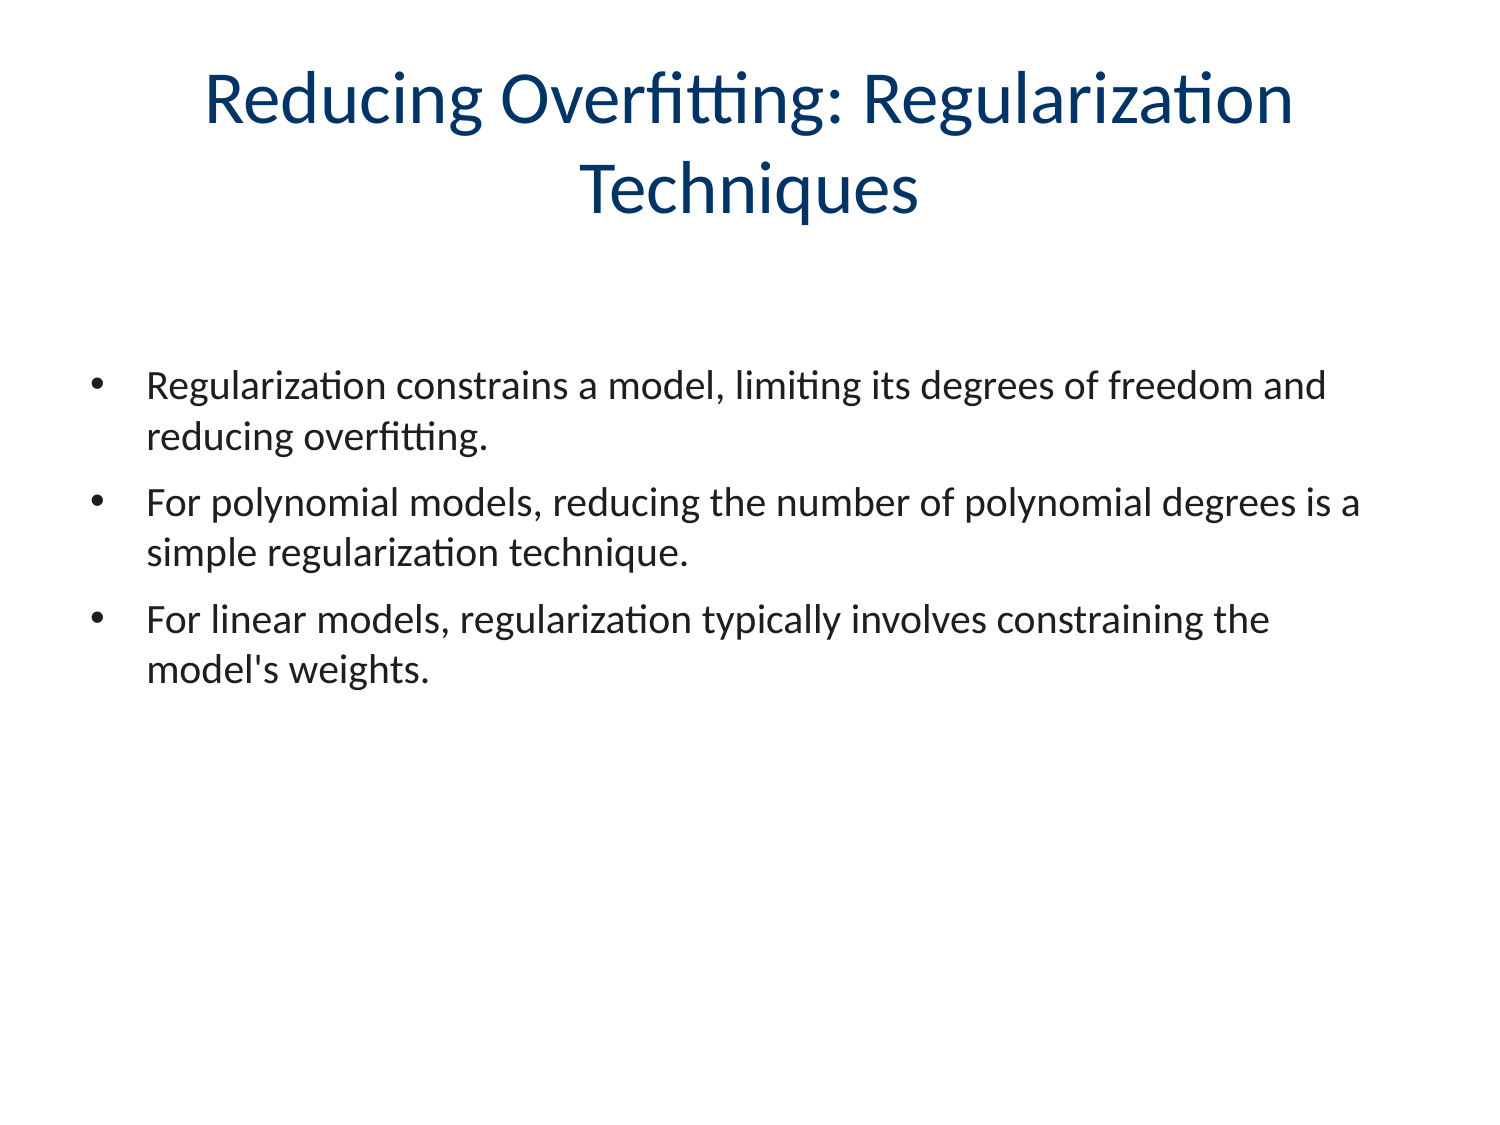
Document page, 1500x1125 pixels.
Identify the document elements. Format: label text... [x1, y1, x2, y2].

title Reducing Overfitting: Regularization Techniques [75, 45, 1425, 233]
list Regularization constrains a model, limiting its degrees of freedom and reducing overfitting. For polynomial models, reducing the number of polynomial degrees is a simple regularization technique. For linear models, regularization typically involves constraining the model's weights. [75, 262, 1425, 1005]
